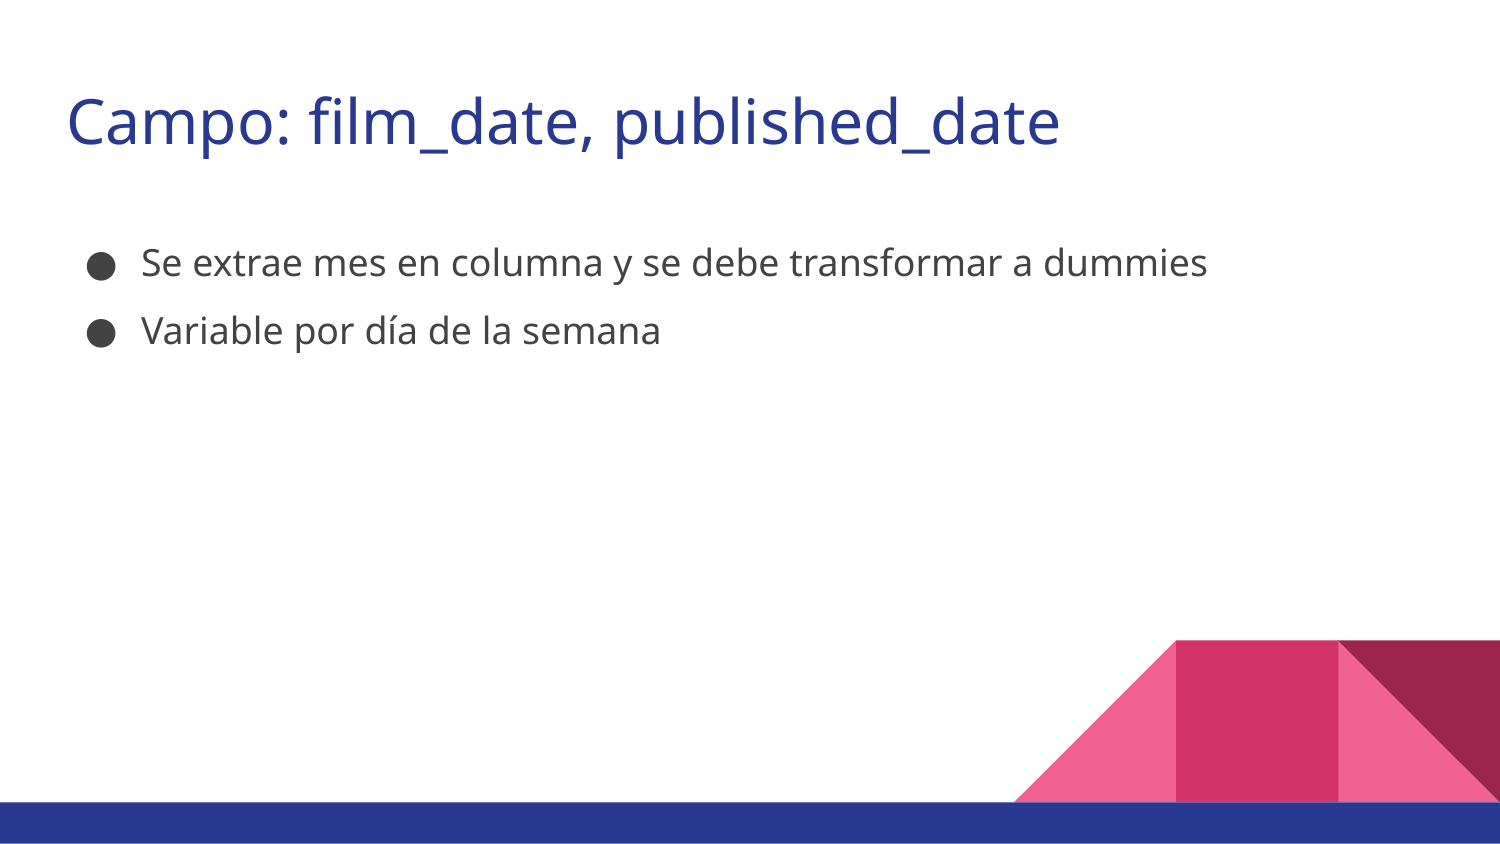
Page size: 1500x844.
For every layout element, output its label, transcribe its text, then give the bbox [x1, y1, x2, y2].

list Se extrae mes en columna y se debe transformar a dummies Variable por día de la semana [51, 201, 1449, 315]
title Campo: film_date, published_date [51, 67, 1449, 167]
